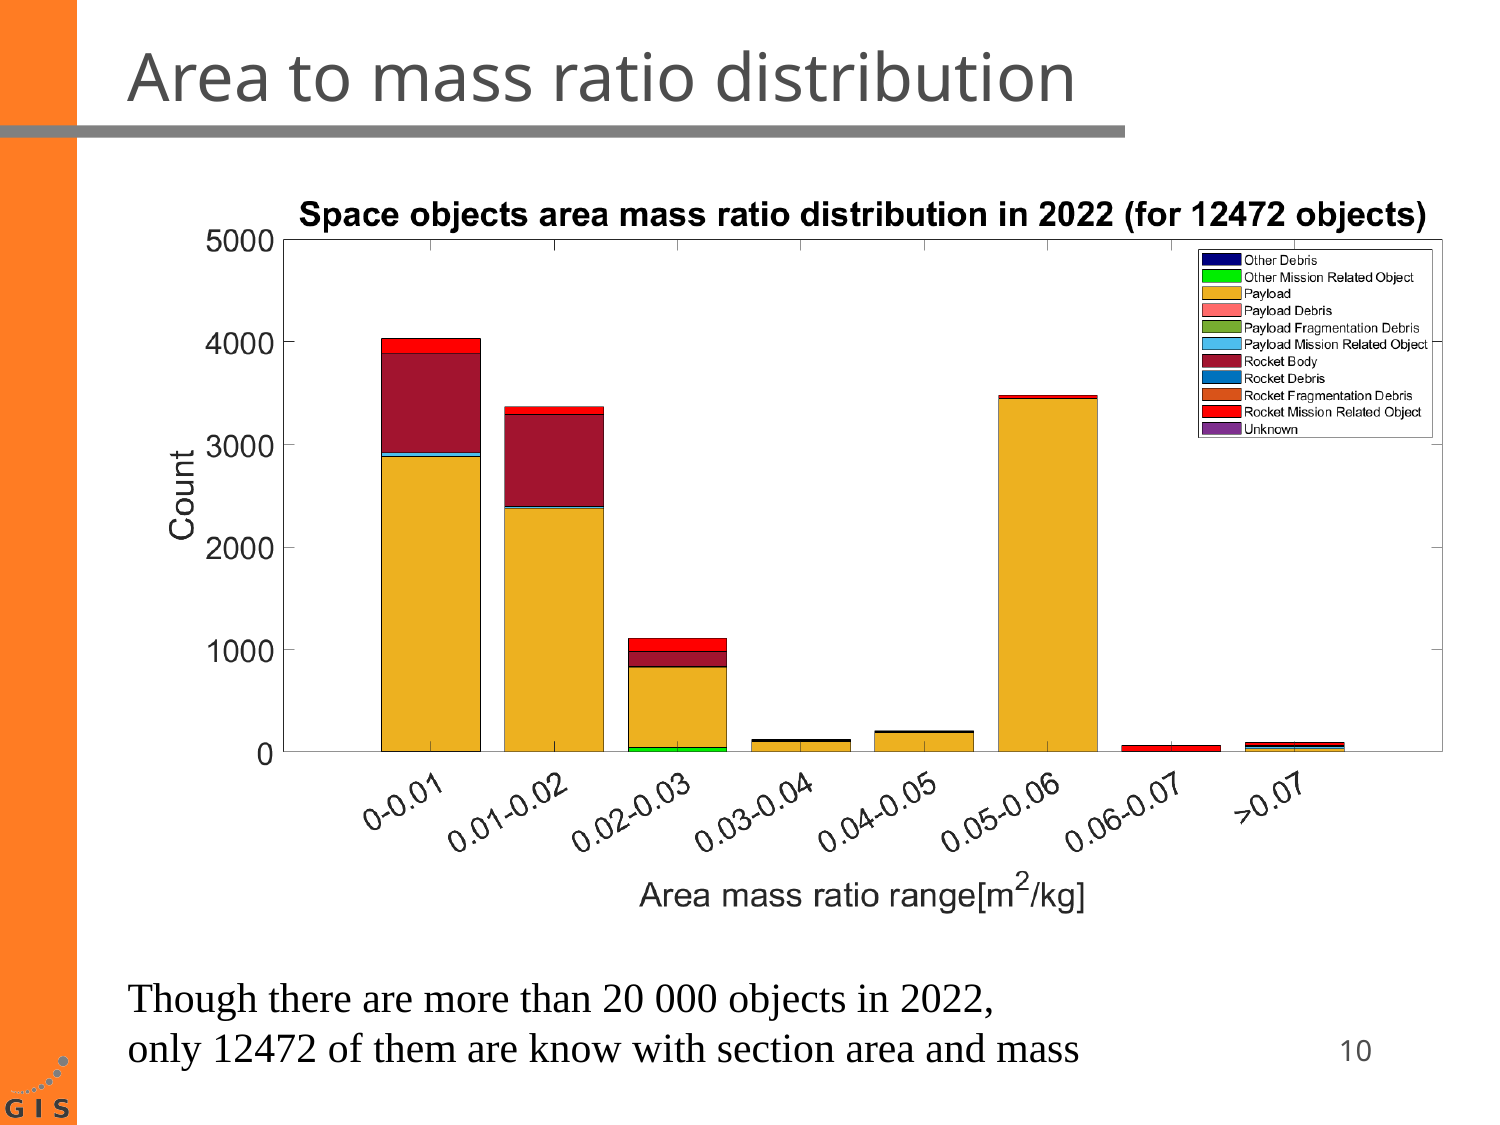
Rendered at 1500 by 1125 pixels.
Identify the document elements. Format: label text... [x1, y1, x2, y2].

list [88, 184, 1500, 915]
picture [5, 1056, 69, 1118]
slide_number 10 [1074, 1024, 1388, 1101]
title Area to mass ratio distribution [112, 37, 1388, 113]
text_box Though there are more than 20 000 objects in 2022, only 12472 of them are know with section area and mass [112, 963, 1096, 1078]
